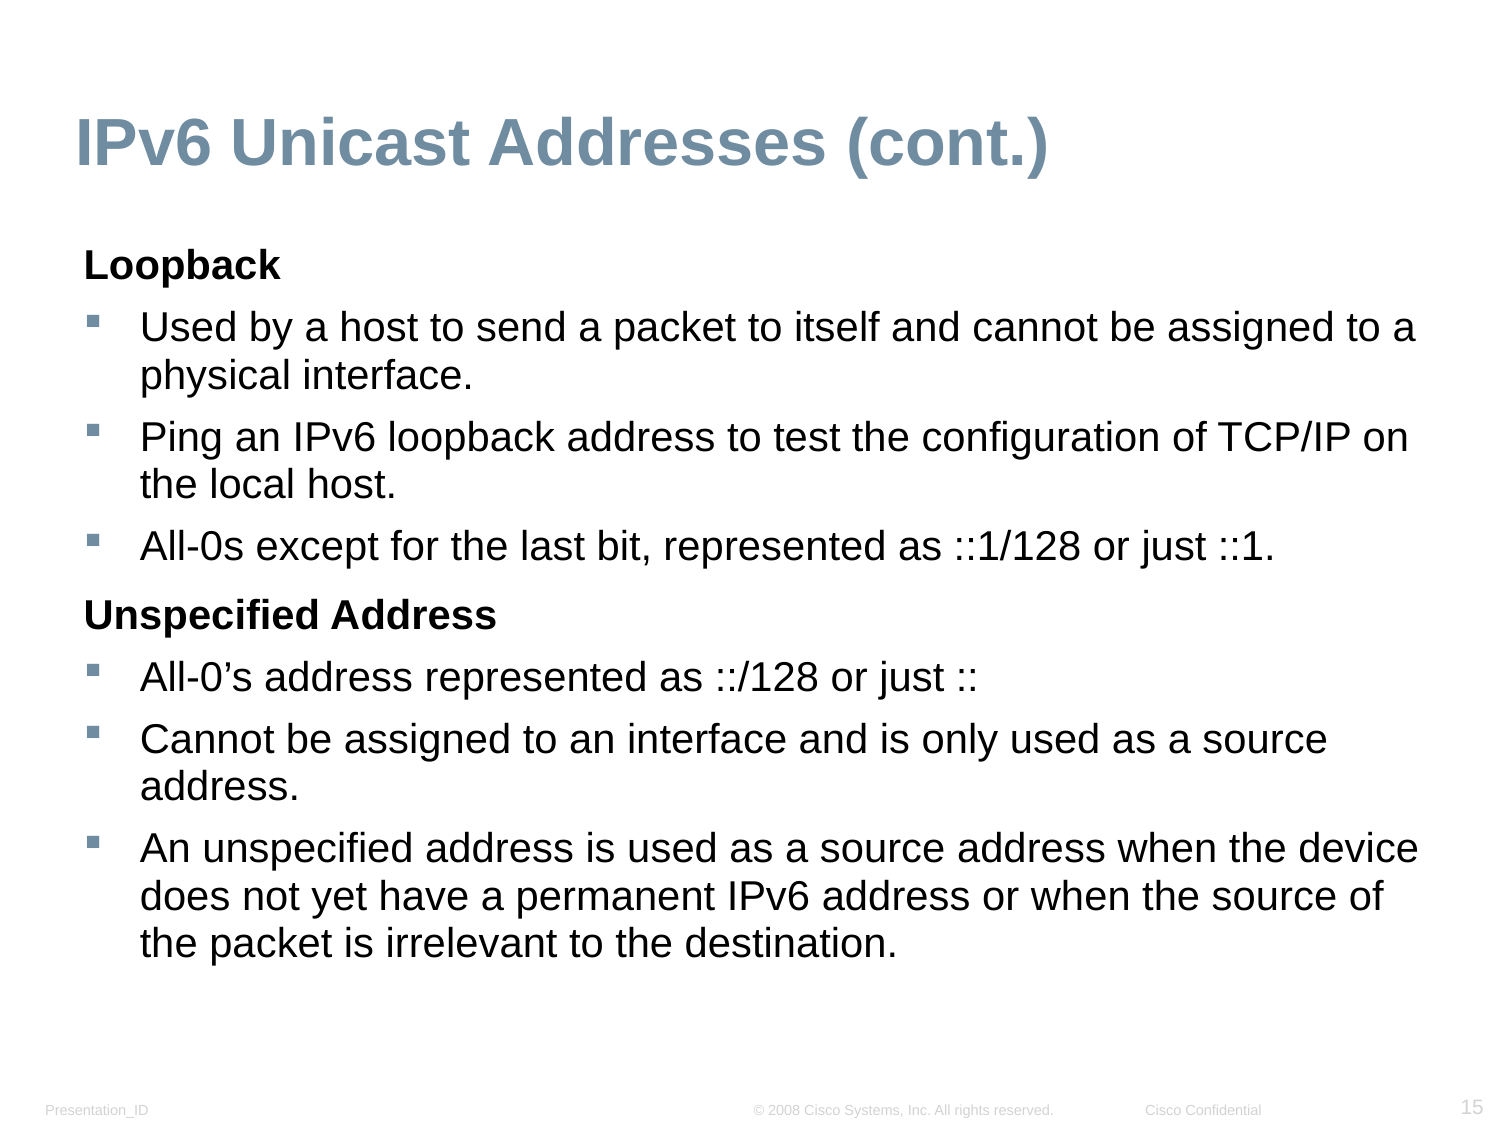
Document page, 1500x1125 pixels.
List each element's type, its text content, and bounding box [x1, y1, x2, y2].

list Loopback Used by a host to send a packet to itself and cannot be assigned to a physical interface. Ping an IPv6 loopback address to test the configuration of TCP/IP on the local host. All-0s except for the last bit, represented as ::1/128 or just ::1. Unspecified Address All-0’s address represented as ::/128 or just :: Cannot be assigned to an interface and is only used as a source address. An unspecified address is used as a source address when the device does not yet have a permanent IPv6 address or when the source of the packet is irrelevant to the destination. [69, 234, 1438, 1044]
title IPv6 Unicast Addresses (cont.) [61, 57, 1500, 188]
